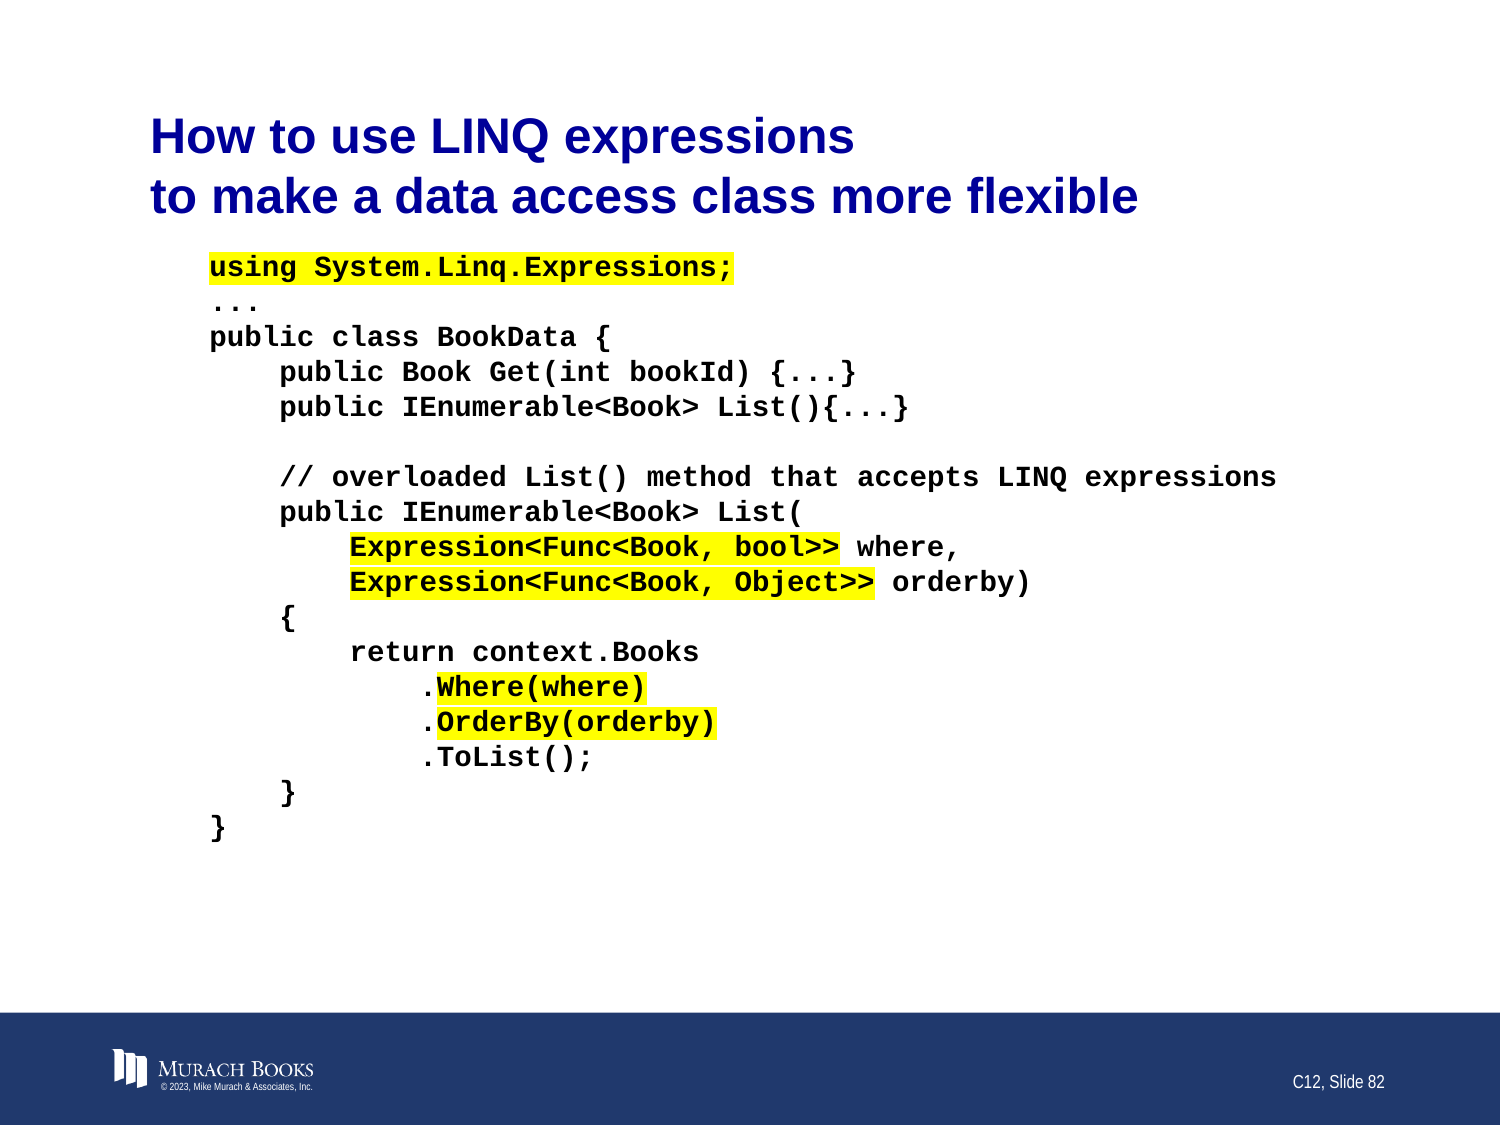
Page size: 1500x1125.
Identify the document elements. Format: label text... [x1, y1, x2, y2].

slide_number C12, Slide 82 [1087, 1025, 1400, 1100]
title How to use LINQ expressions to make a data access class more flexible [150, 102, 1350, 224]
footer © 2023, Mike Murach & Associates, Inc. [12, 1025, 463, 1100]
list using System.Linq.Expressions; ... public class BookData { public Book Get(int bookId) {...} public IEnumerable<Book> List(){...} // overloaded List() method that accepts LINQ expressions public IEnumerable<Book> List( Expression<Func<Book, bool>> where, Expression<Func<Book, Object>> orderby) { return context.Books .Where(where) .OrderBy(orderby) .ToList(); } } [137, 239, 1350, 978]
